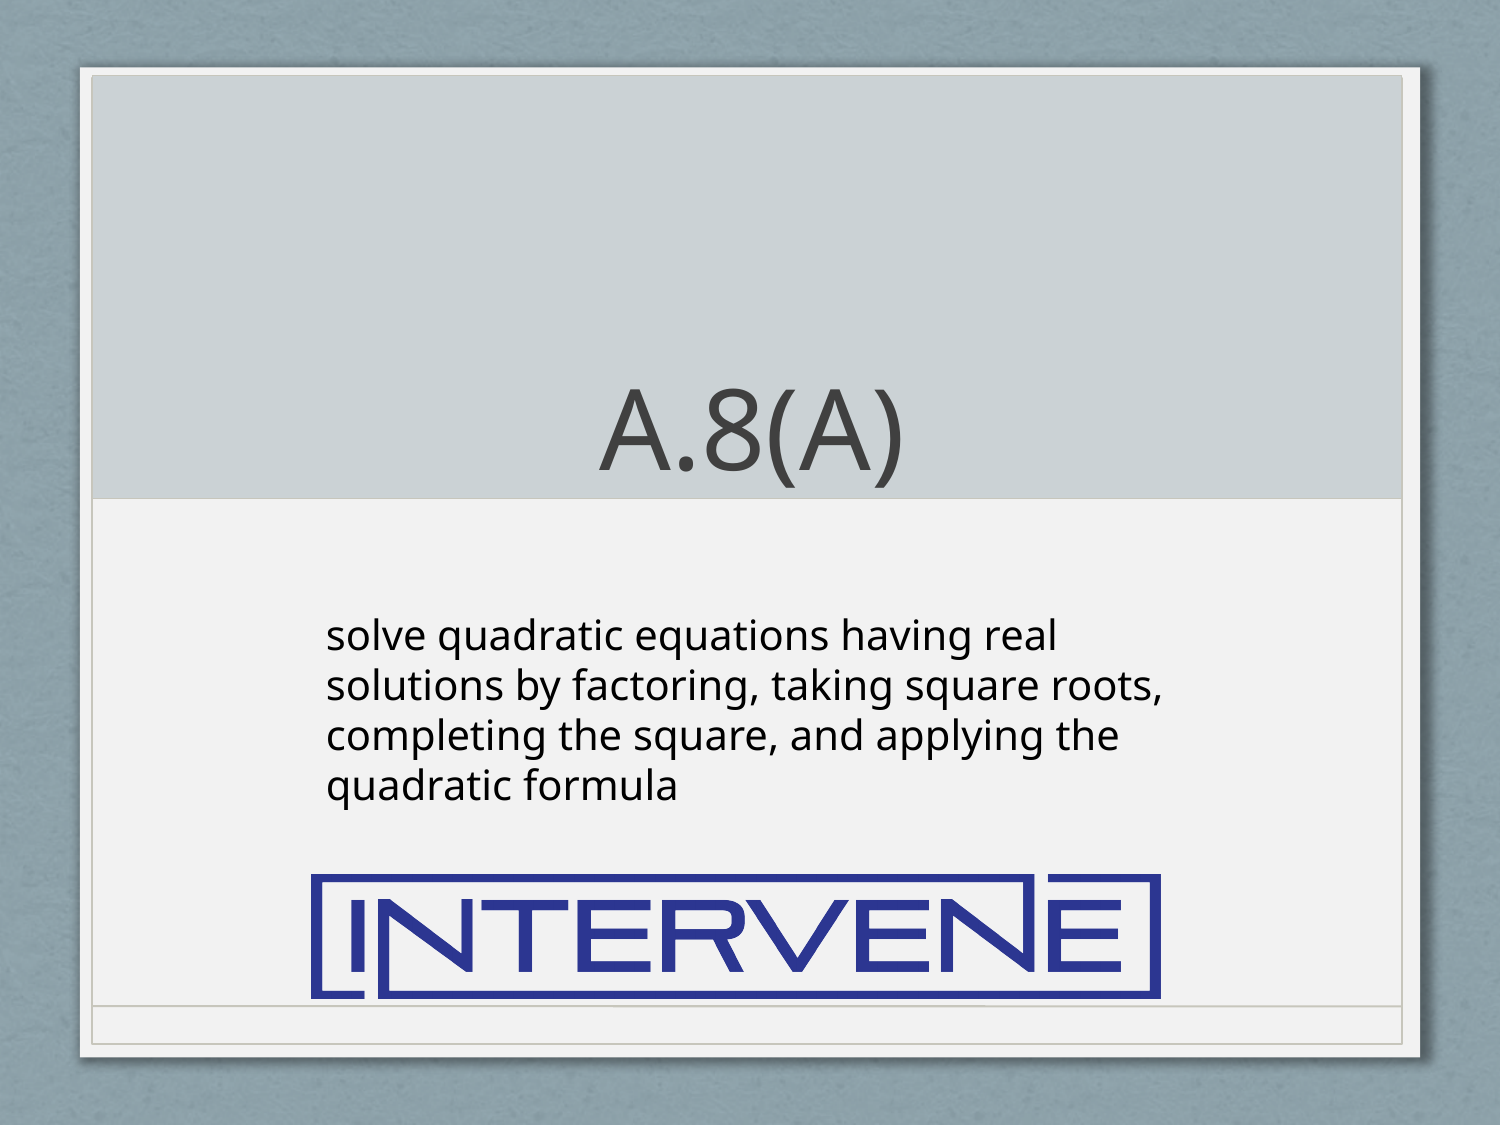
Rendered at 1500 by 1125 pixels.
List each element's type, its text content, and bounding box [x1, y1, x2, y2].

text_box solve quadratic equations having real solutions by factoring, taking square roots, completing the square, and applying the quadratic formula [310, 601, 1226, 816]
picture [310, 874, 1161, 999]
title A.8(A) [150, 184, 1355, 500]
